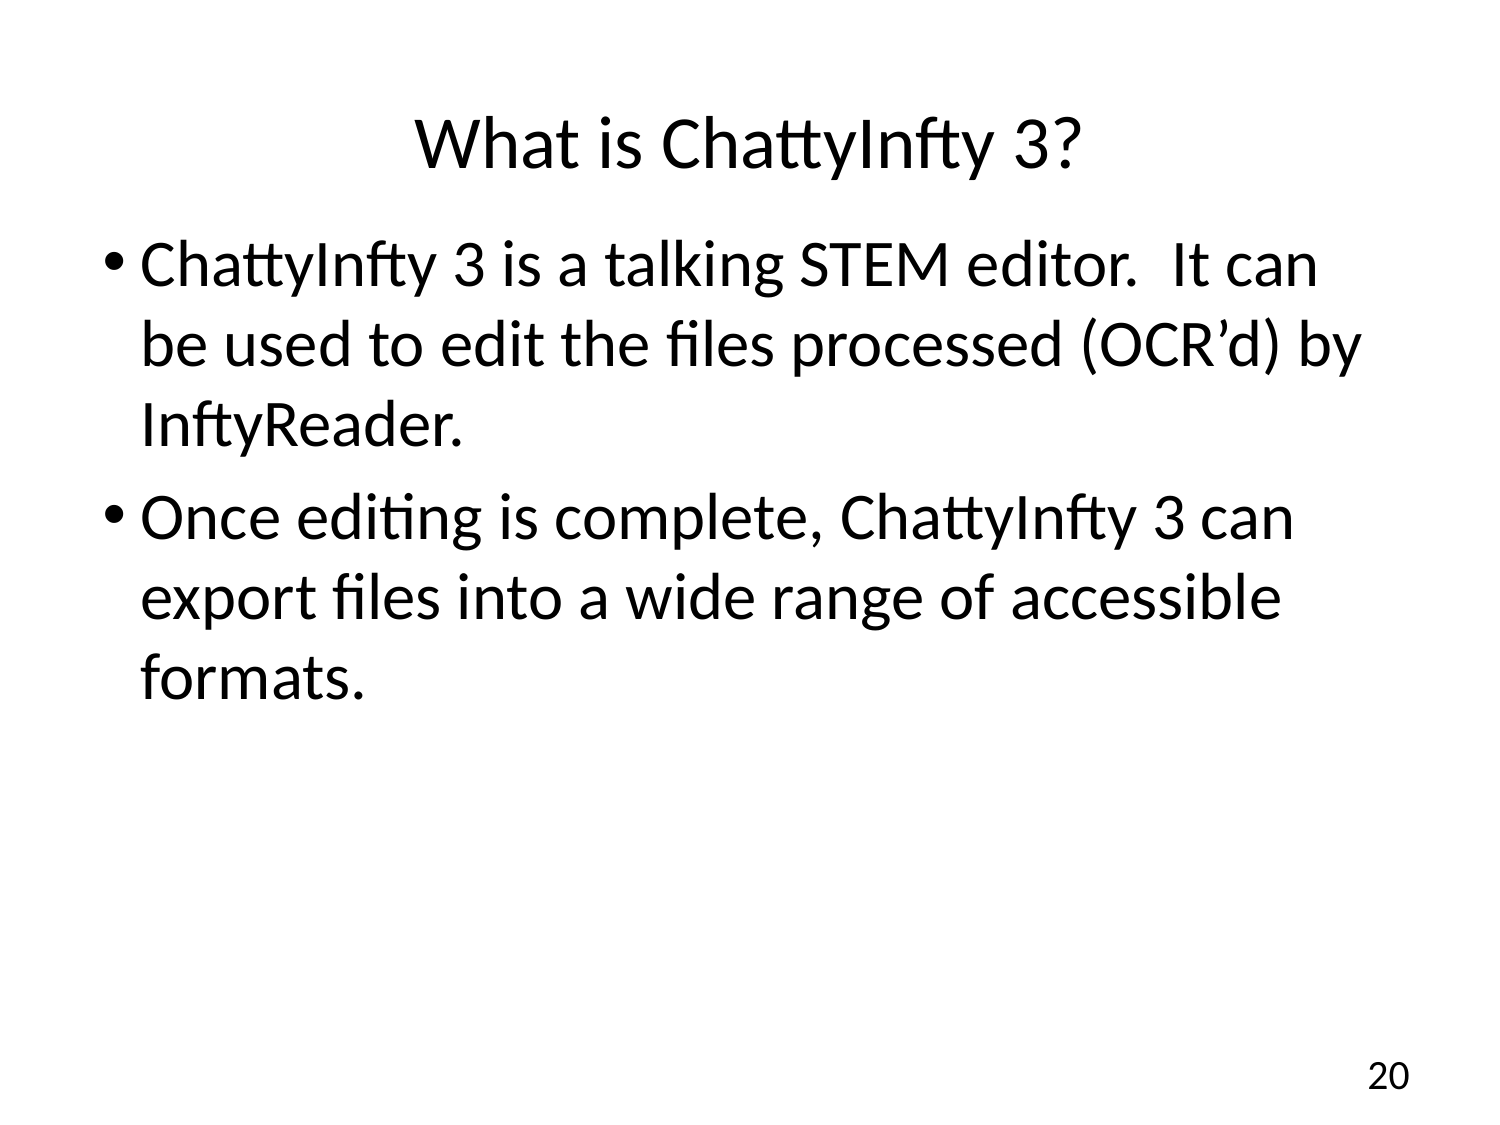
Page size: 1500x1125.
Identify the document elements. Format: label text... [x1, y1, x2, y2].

list ChattyInfty 3 is a talking STEM editor. It can be used to edit the files processed (OCR’d) by InftyReader. Once editing is complete, ChattyInfty 3 can export files into a wide range of accessible formats. [87, 212, 1400, 750]
title What is ChattyInfty 3? [75, 45, 1425, 233]
slide_number 20 [1350, 1042, 1425, 1103]
